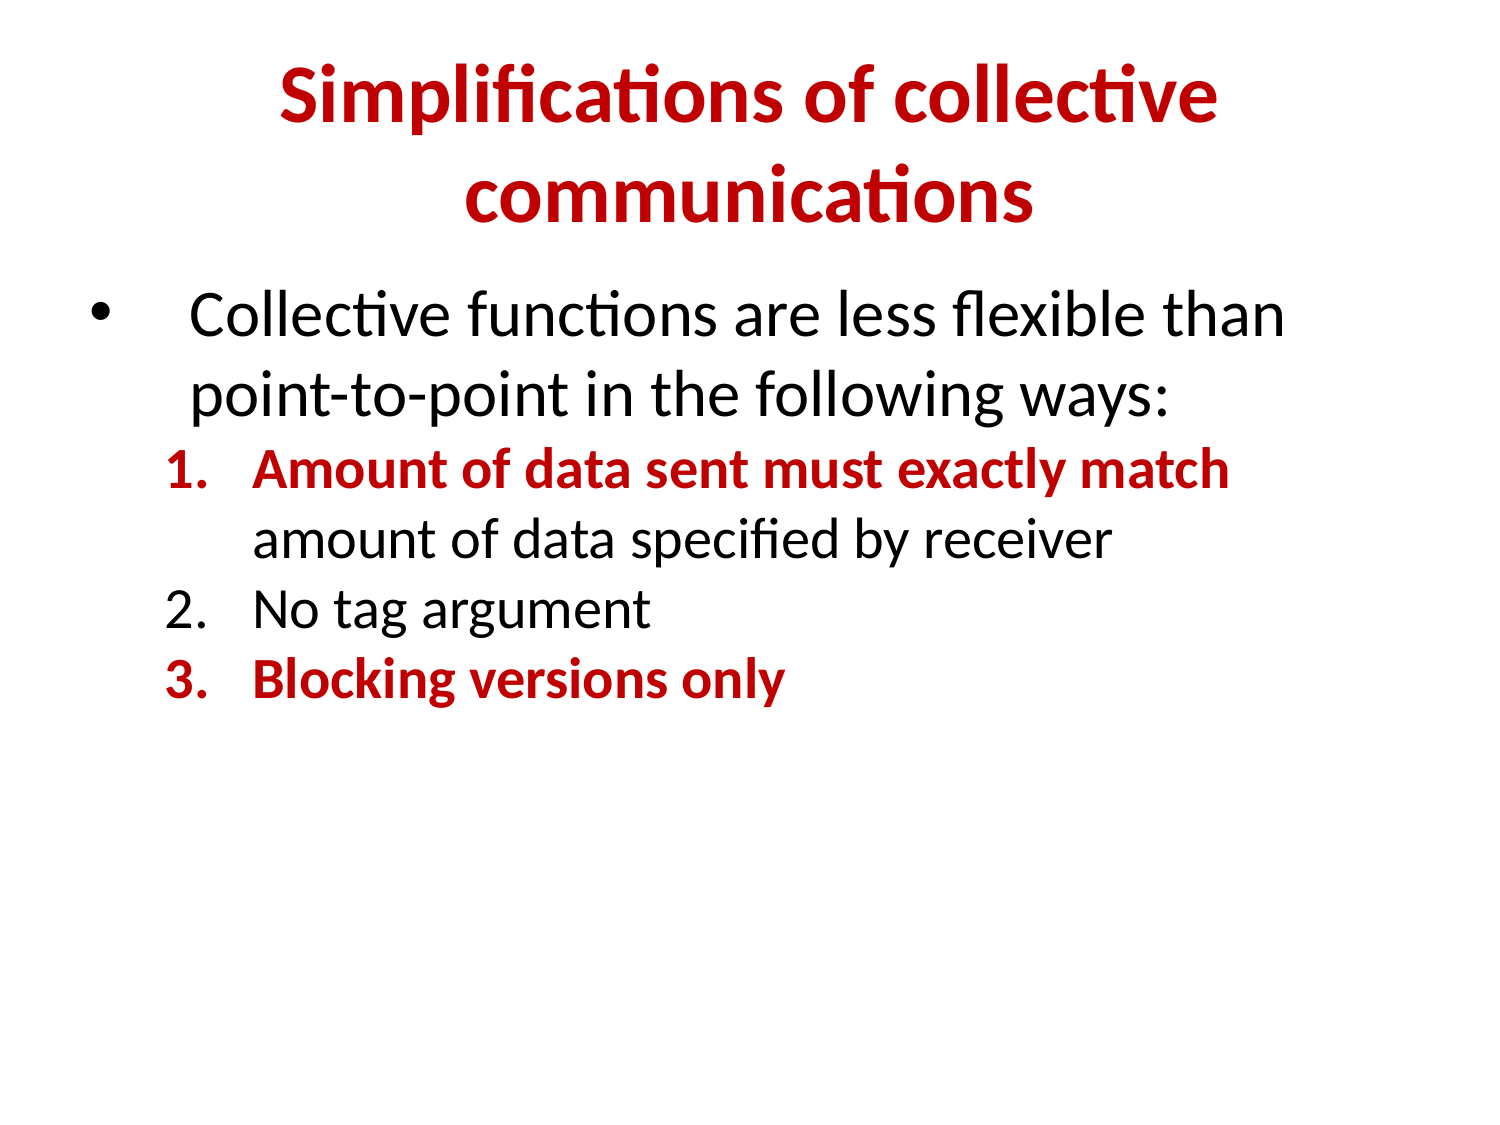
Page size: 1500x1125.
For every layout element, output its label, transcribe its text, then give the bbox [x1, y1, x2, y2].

text_box Collective functions are less flexible than point-to-point in the following ways: Amount of data sent must exactly match amount of data specified by receiver No tag argument Blocking versions only [75, 262, 1425, 1005]
text_box Simplifications of collective communications [75, 45, 1425, 233]
